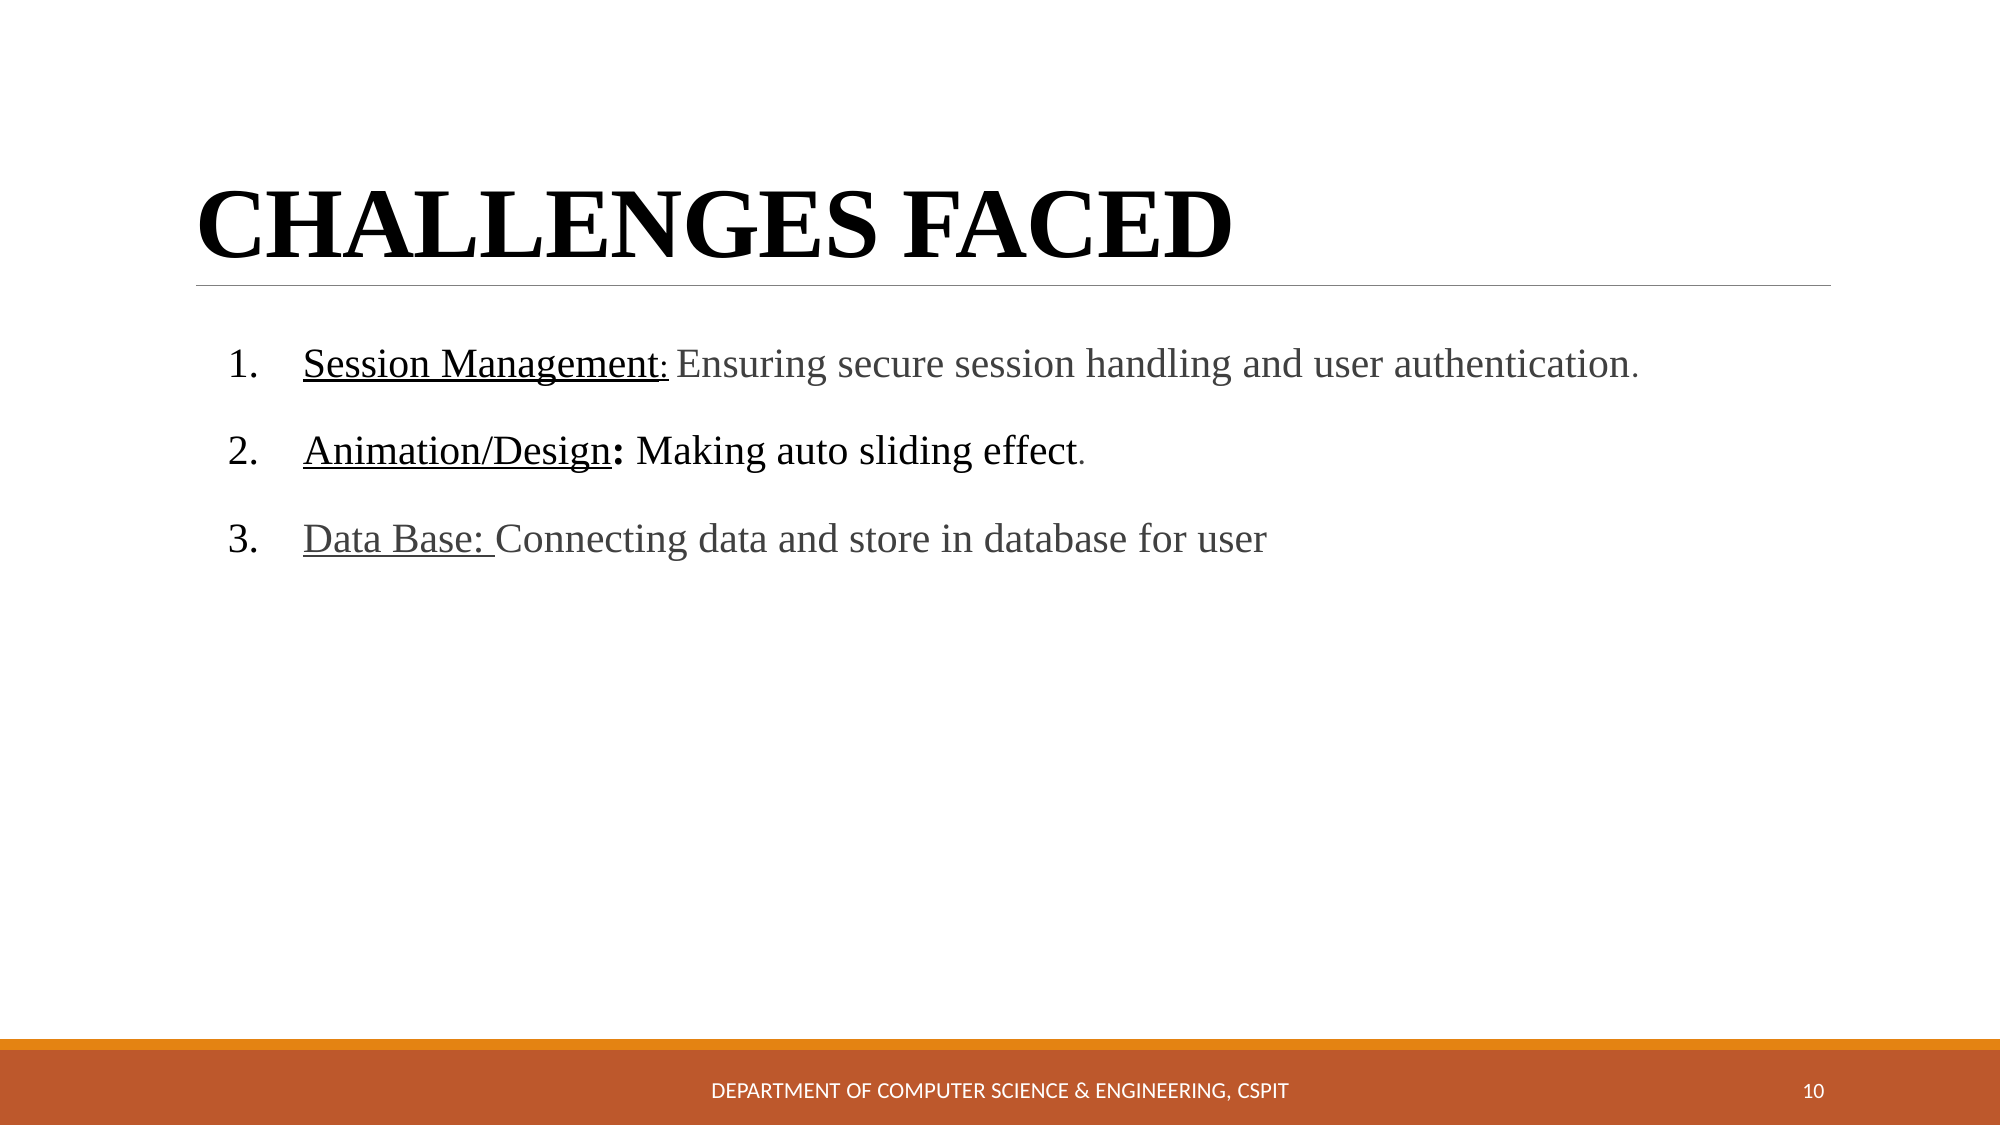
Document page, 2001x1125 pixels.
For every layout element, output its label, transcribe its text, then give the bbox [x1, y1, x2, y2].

title CHALLENGES FACED [180, 47, 1830, 285]
slide_number 10 [1624, 1059, 1840, 1120]
list Session Management: Ensuring secure session handling and user authentication. Animation/Design: Making auto sliding effect. Data Base: Connecting data and store in database for user [180, 302, 1830, 963]
footer Department of Computer Science & Engineering, CSPIT [604, 1059, 1396, 1120]
